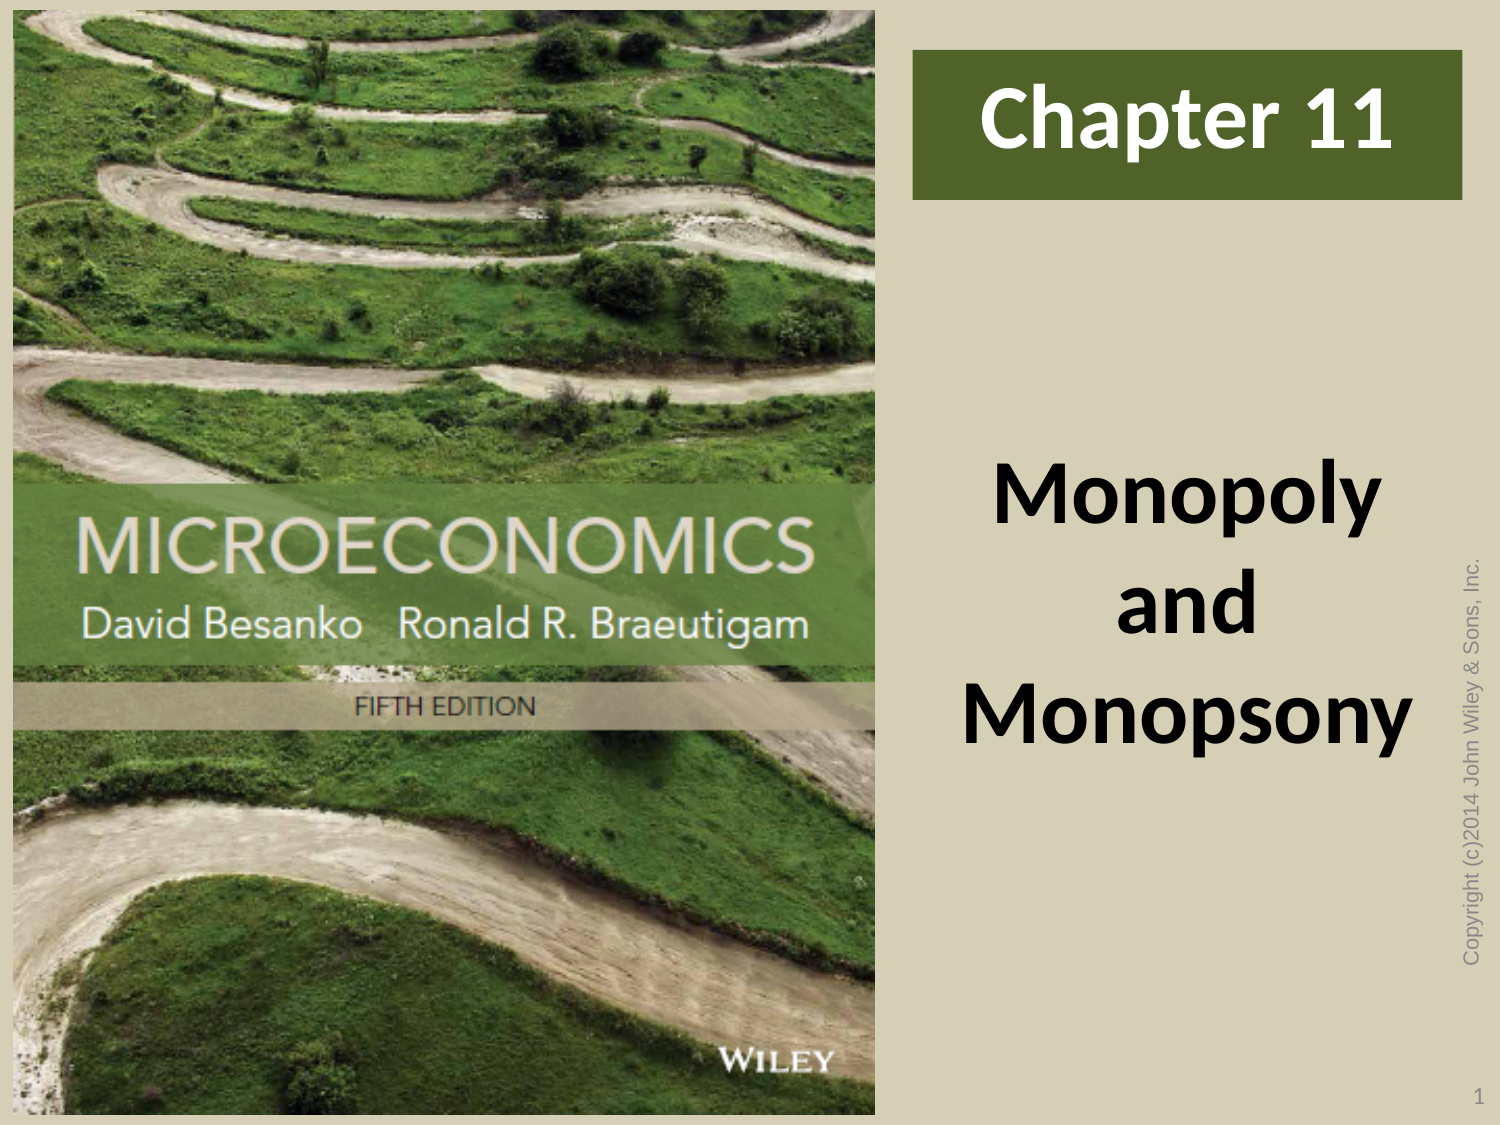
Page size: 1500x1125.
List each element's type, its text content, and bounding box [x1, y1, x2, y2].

slide_number 1 [1149, 1065, 1500, 1125]
text_box Chapter 11 [912, 49, 1463, 200]
picture [12, 10, 876, 1115]
footer Copyright (c)2014 John Wiley & Sons, Inc. [1440, 525, 1500, 1000]
text_box Monopoly and Monopsony [912, 424, 1463, 770]
